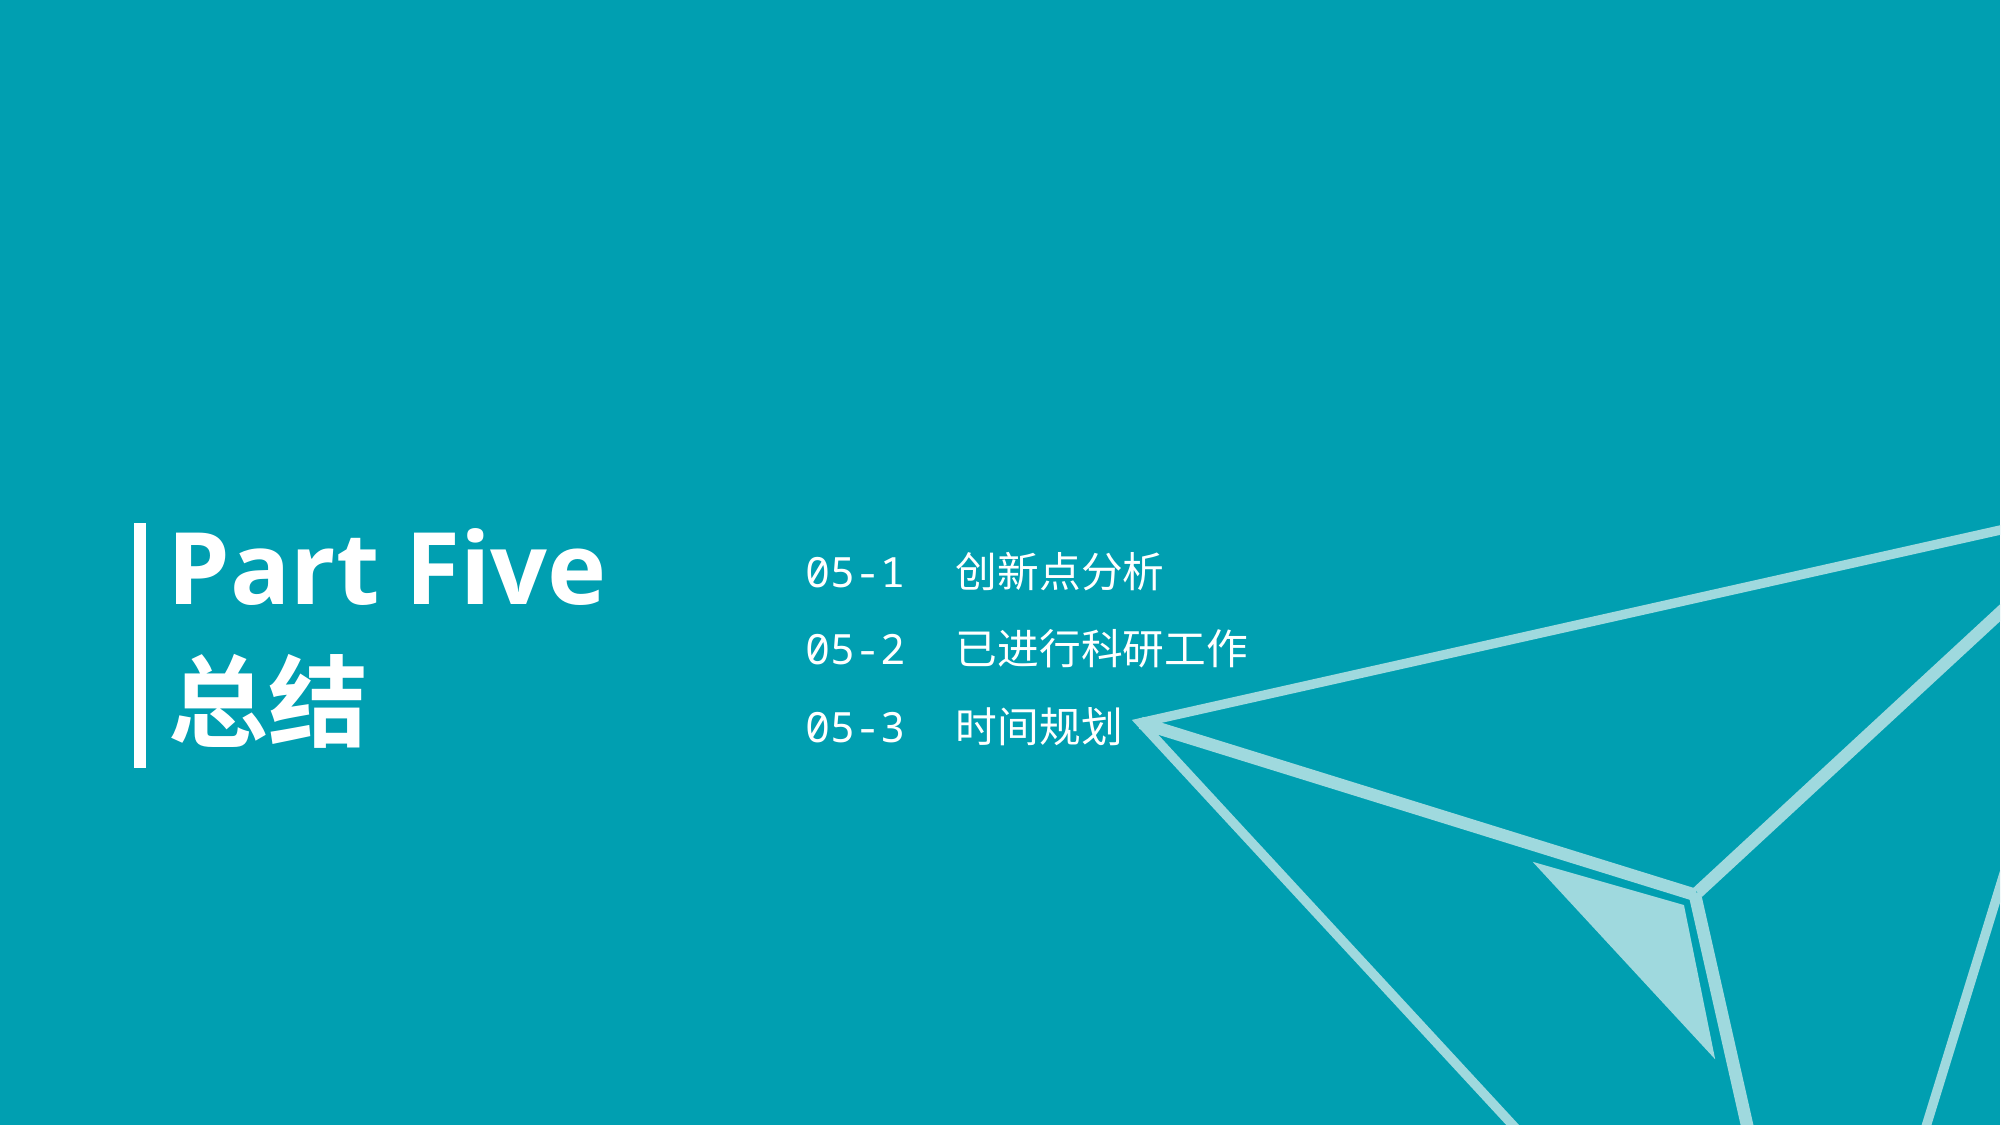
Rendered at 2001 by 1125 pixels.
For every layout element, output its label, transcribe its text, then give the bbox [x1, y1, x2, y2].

text_box 05-1 创新点分析 05-2 已进行科研工作 05-3 时间规划 [791, 523, 1519, 758]
list Part Five [152, 510, 1102, 646]
list 总结 [154, 645, 1104, 781]
